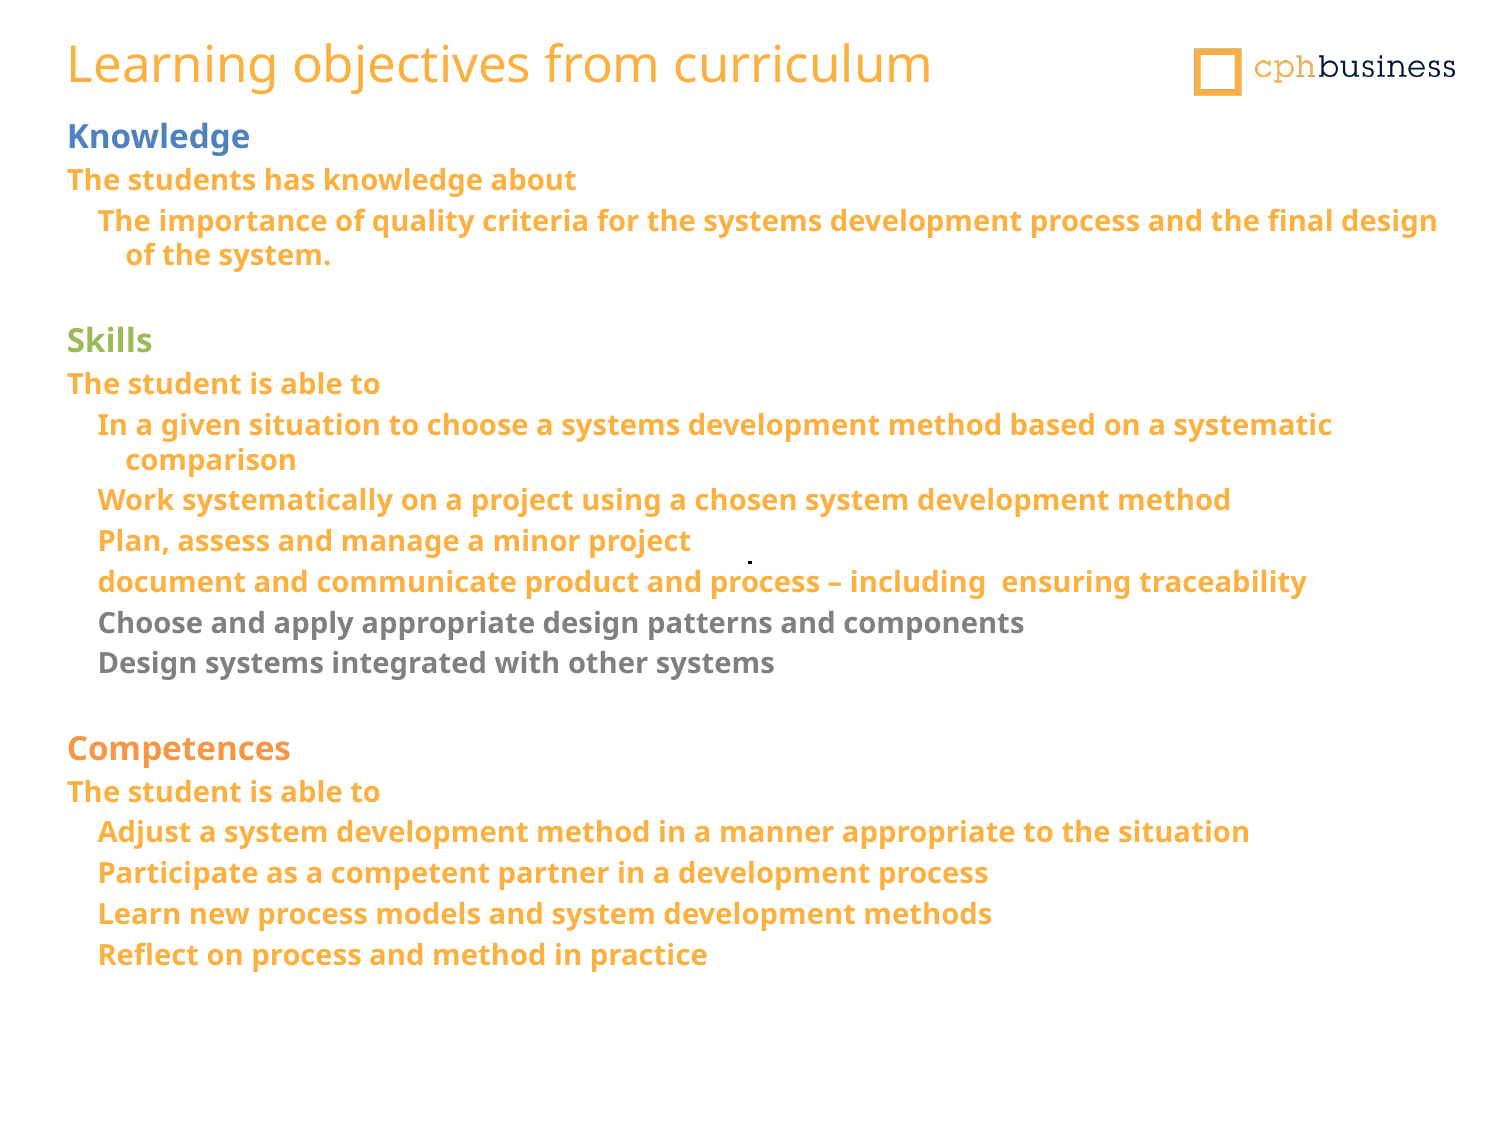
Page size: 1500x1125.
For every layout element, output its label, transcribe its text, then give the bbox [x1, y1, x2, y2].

list Learning objectives from curriculum [52, 24, 1375, 107]
list Knowledge The students has knowledge about The importance of quality criteria for the systems development process and the final design of the system. Skills The student is able to In a given situation to choose a systems development method based on a systematic comparison Work systematically on a project using a chosen system development method Plan, assess and manage a minor project document and communicate product and process – including ensuring traceability Choose and apply appropriate design patterns and components Design systems integrated with other systems Competences The student is able to Adjust a system development method in a manner appropriate to the situation Participate as a competent partner in a development process Learn new process models and system development methods Reflect on process and method in practice [52, 107, 1465, 1082]
picture [1147, 1, 1500, 143]
